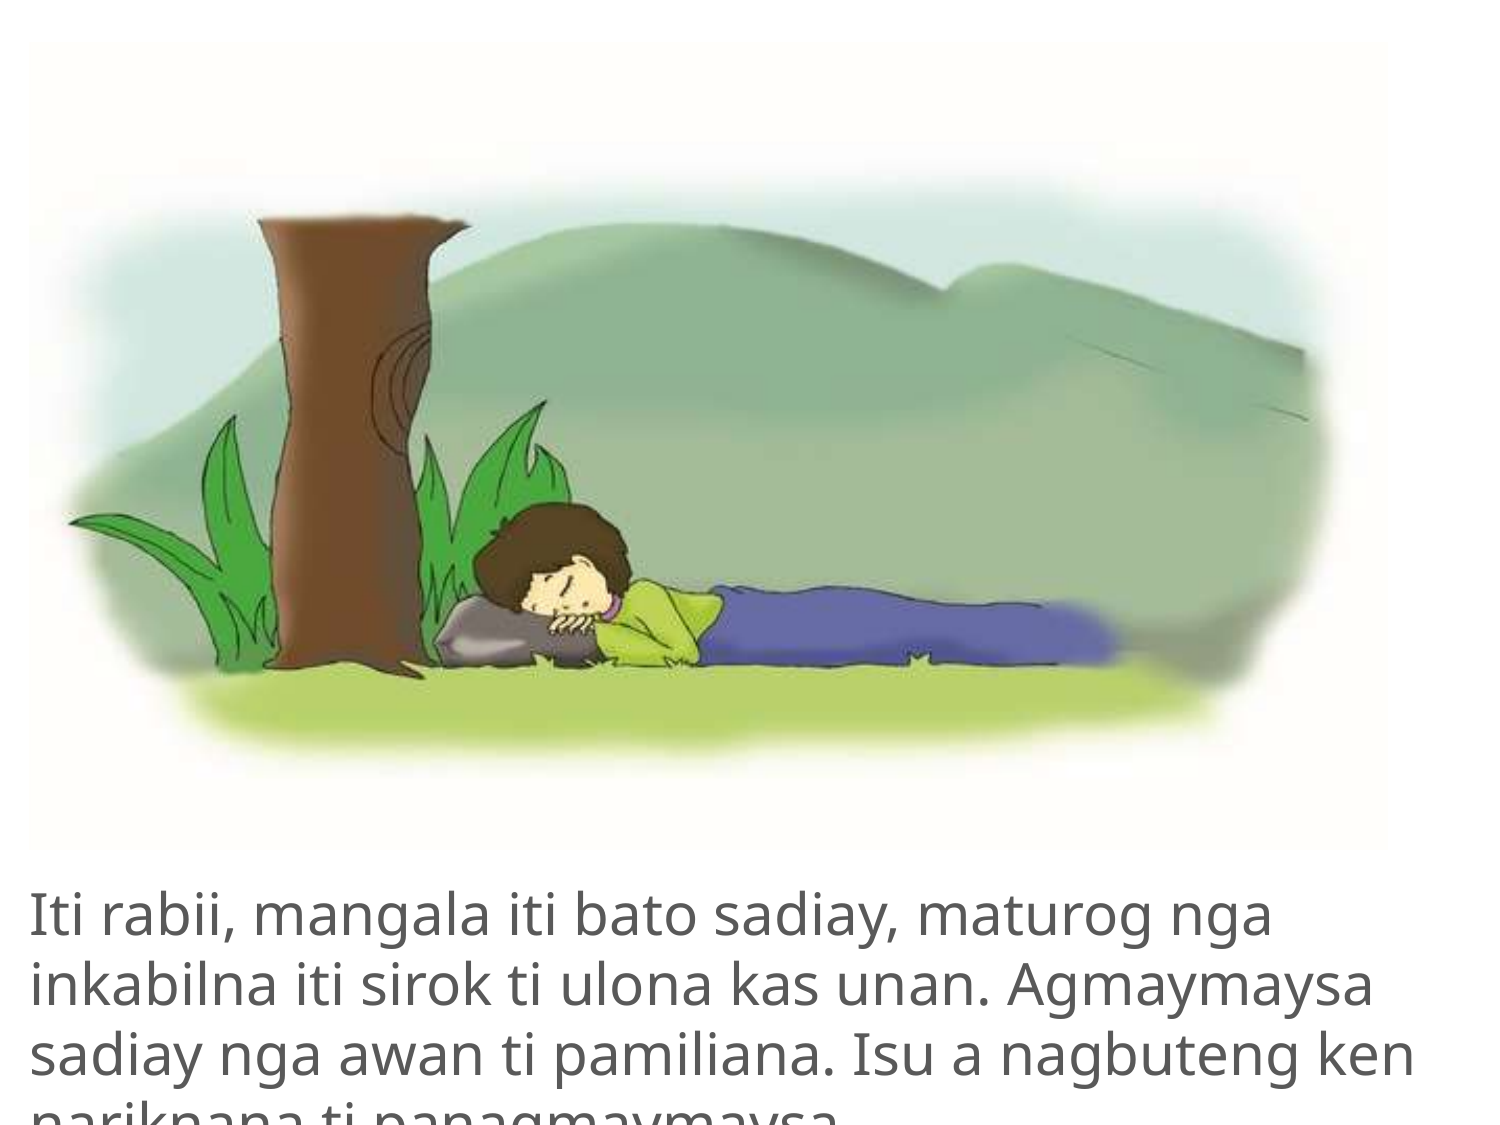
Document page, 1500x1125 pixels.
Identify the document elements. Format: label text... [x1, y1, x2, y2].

picture [29, 42, 1389, 851]
text_box Iti rabii, mangala iti bato sadiay, maturog nga inkabilna iti sirok ti ulona kas unan. Agmaymaysa sadiay nga awan ti pamiliana. Isu a nagbuteng ken nariknana ti panagmaymaysa. [14, 869, 1486, 1125]
